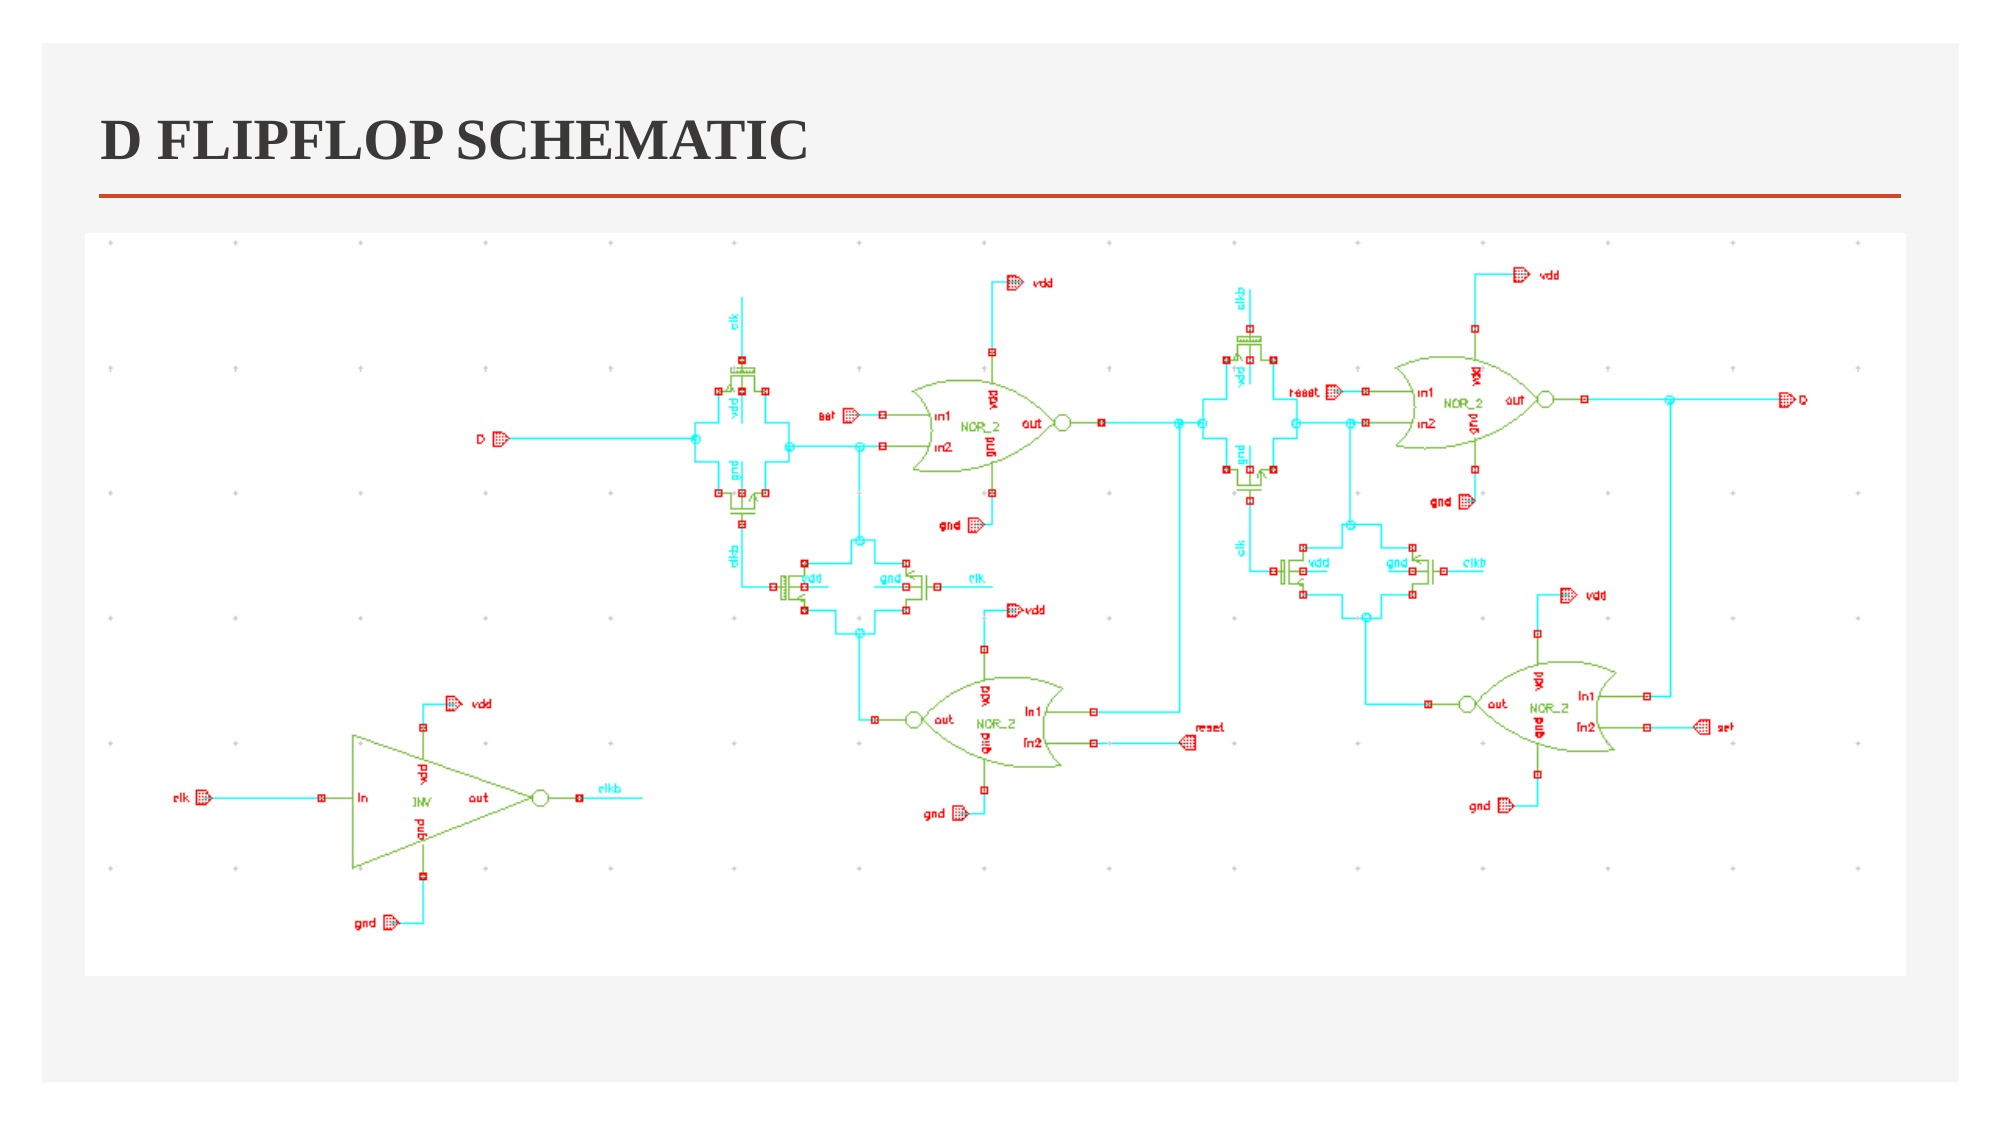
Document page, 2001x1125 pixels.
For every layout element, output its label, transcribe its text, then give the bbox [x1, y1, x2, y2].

picture [85, 233, 1906, 976]
title D FLIPFLOP SCHEMATIC [85, 73, 1214, 179]
